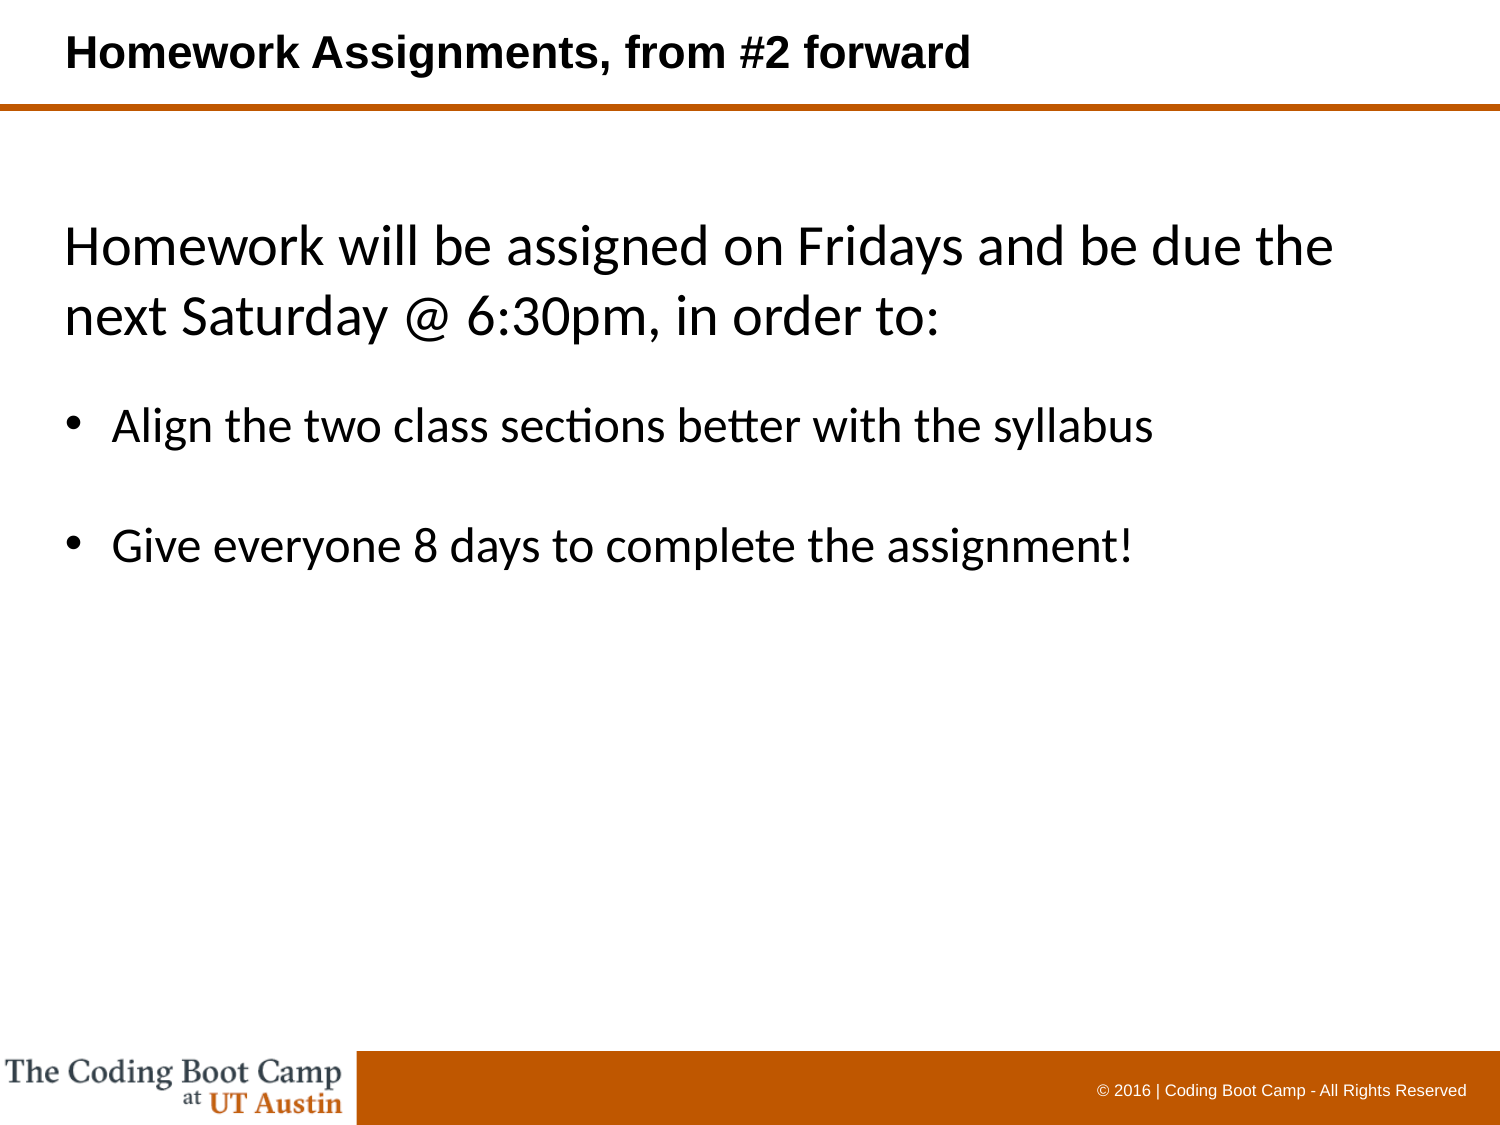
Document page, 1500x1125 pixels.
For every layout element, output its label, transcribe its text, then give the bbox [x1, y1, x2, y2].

title Homework Assignments, from #2 forward [50, 0, 1038, 108]
text_box Homework will be assigned on Fridays and be due the next Saturday @ 6:30pm, in order to: Align the two class sections better with the syllabus Give everyone 8 days to complete the assignment! [50, 199, 1438, 670]
picture [0, 1050, 357, 1125]
